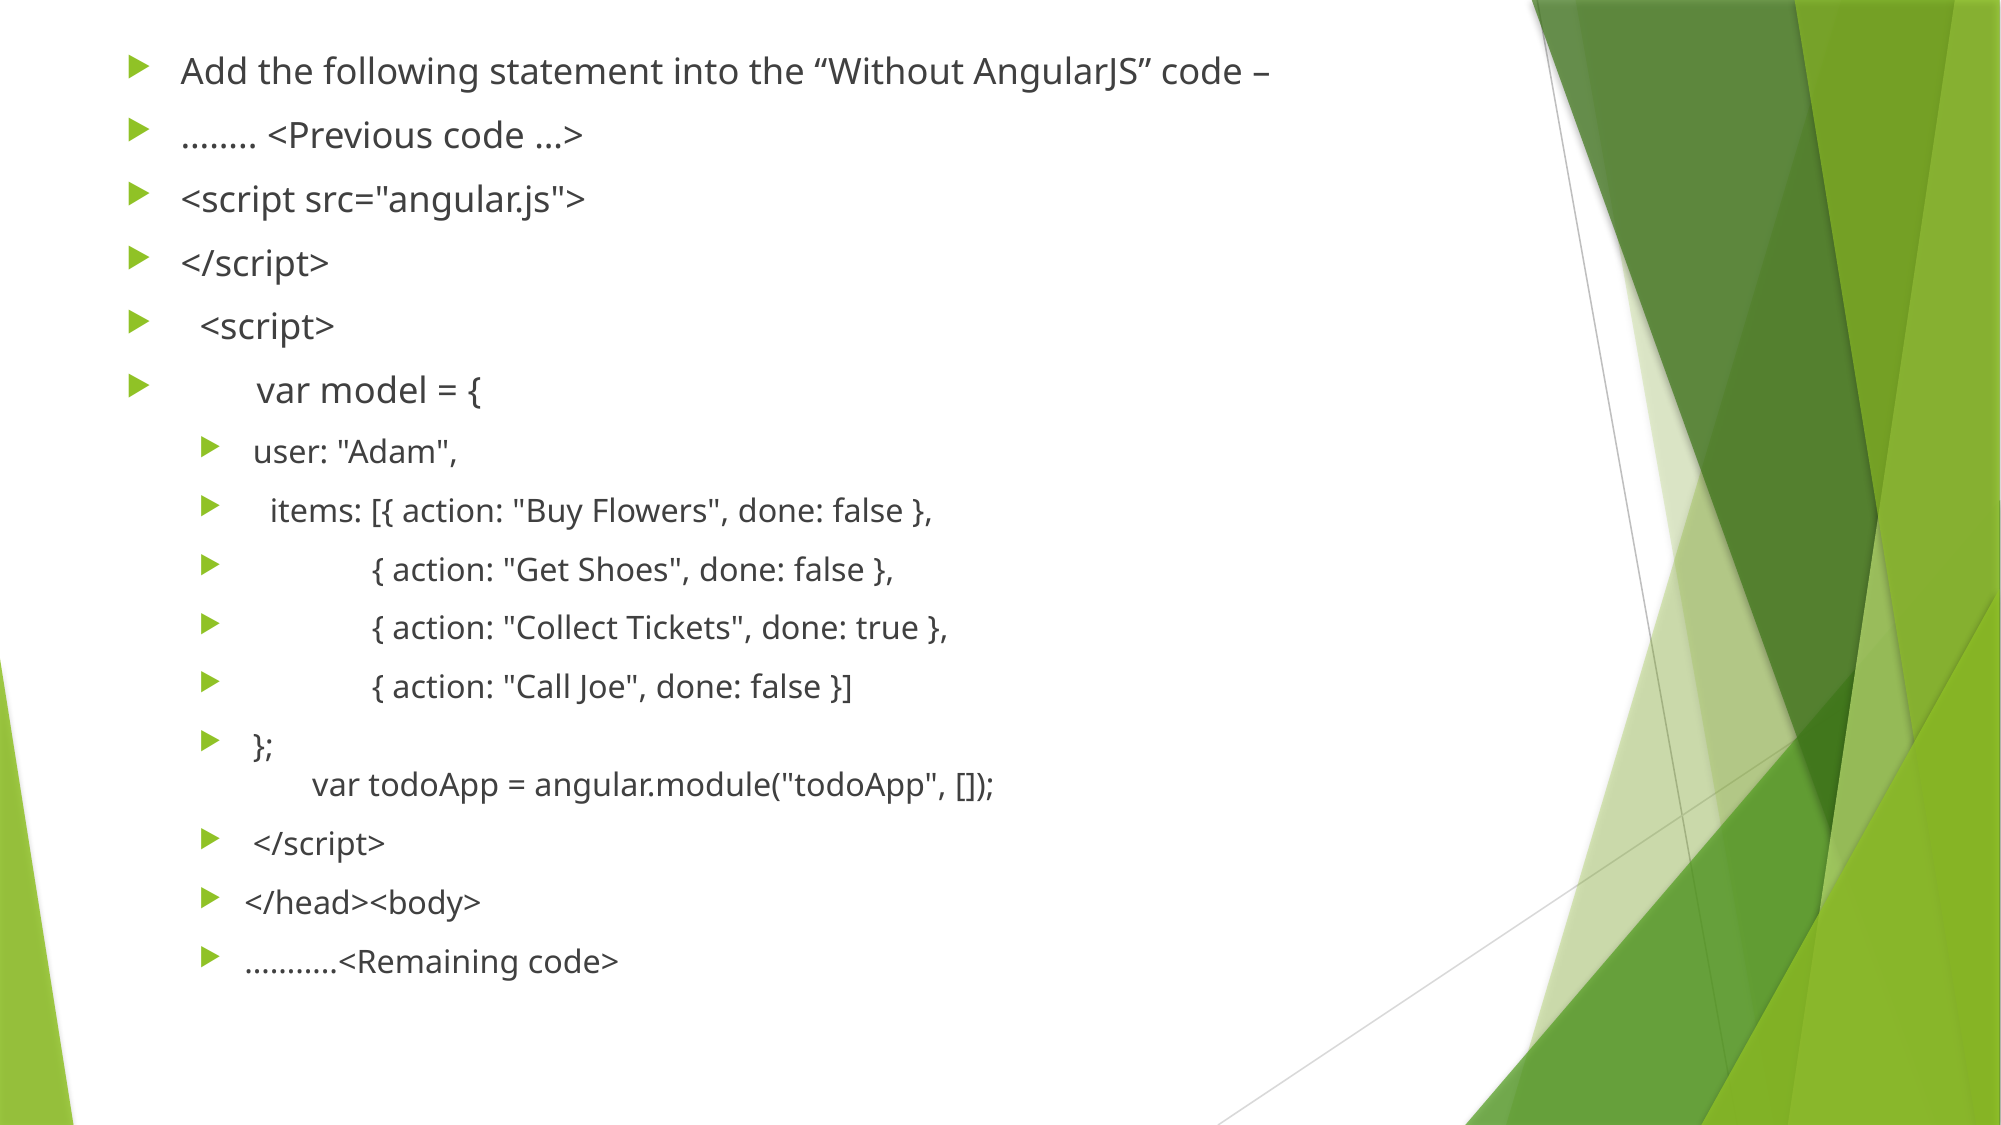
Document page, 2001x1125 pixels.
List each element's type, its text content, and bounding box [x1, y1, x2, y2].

list Add the following statement into the “Without AngularJS” code – …….. <Previous code …> <script src="angular.js"> </script> <script> var model = { user: "Adam", items: [{ action: "Buy Flowers", done: false }, { action: "Get Shoes", done: false }, { action: "Collect Tickets", done: true }, { action: "Call Joe", done: false }] }; var todoApp = angular.module("todoApp", []); </script> </head><body> ………..<Remaining code> [111, 40, 1800, 992]
